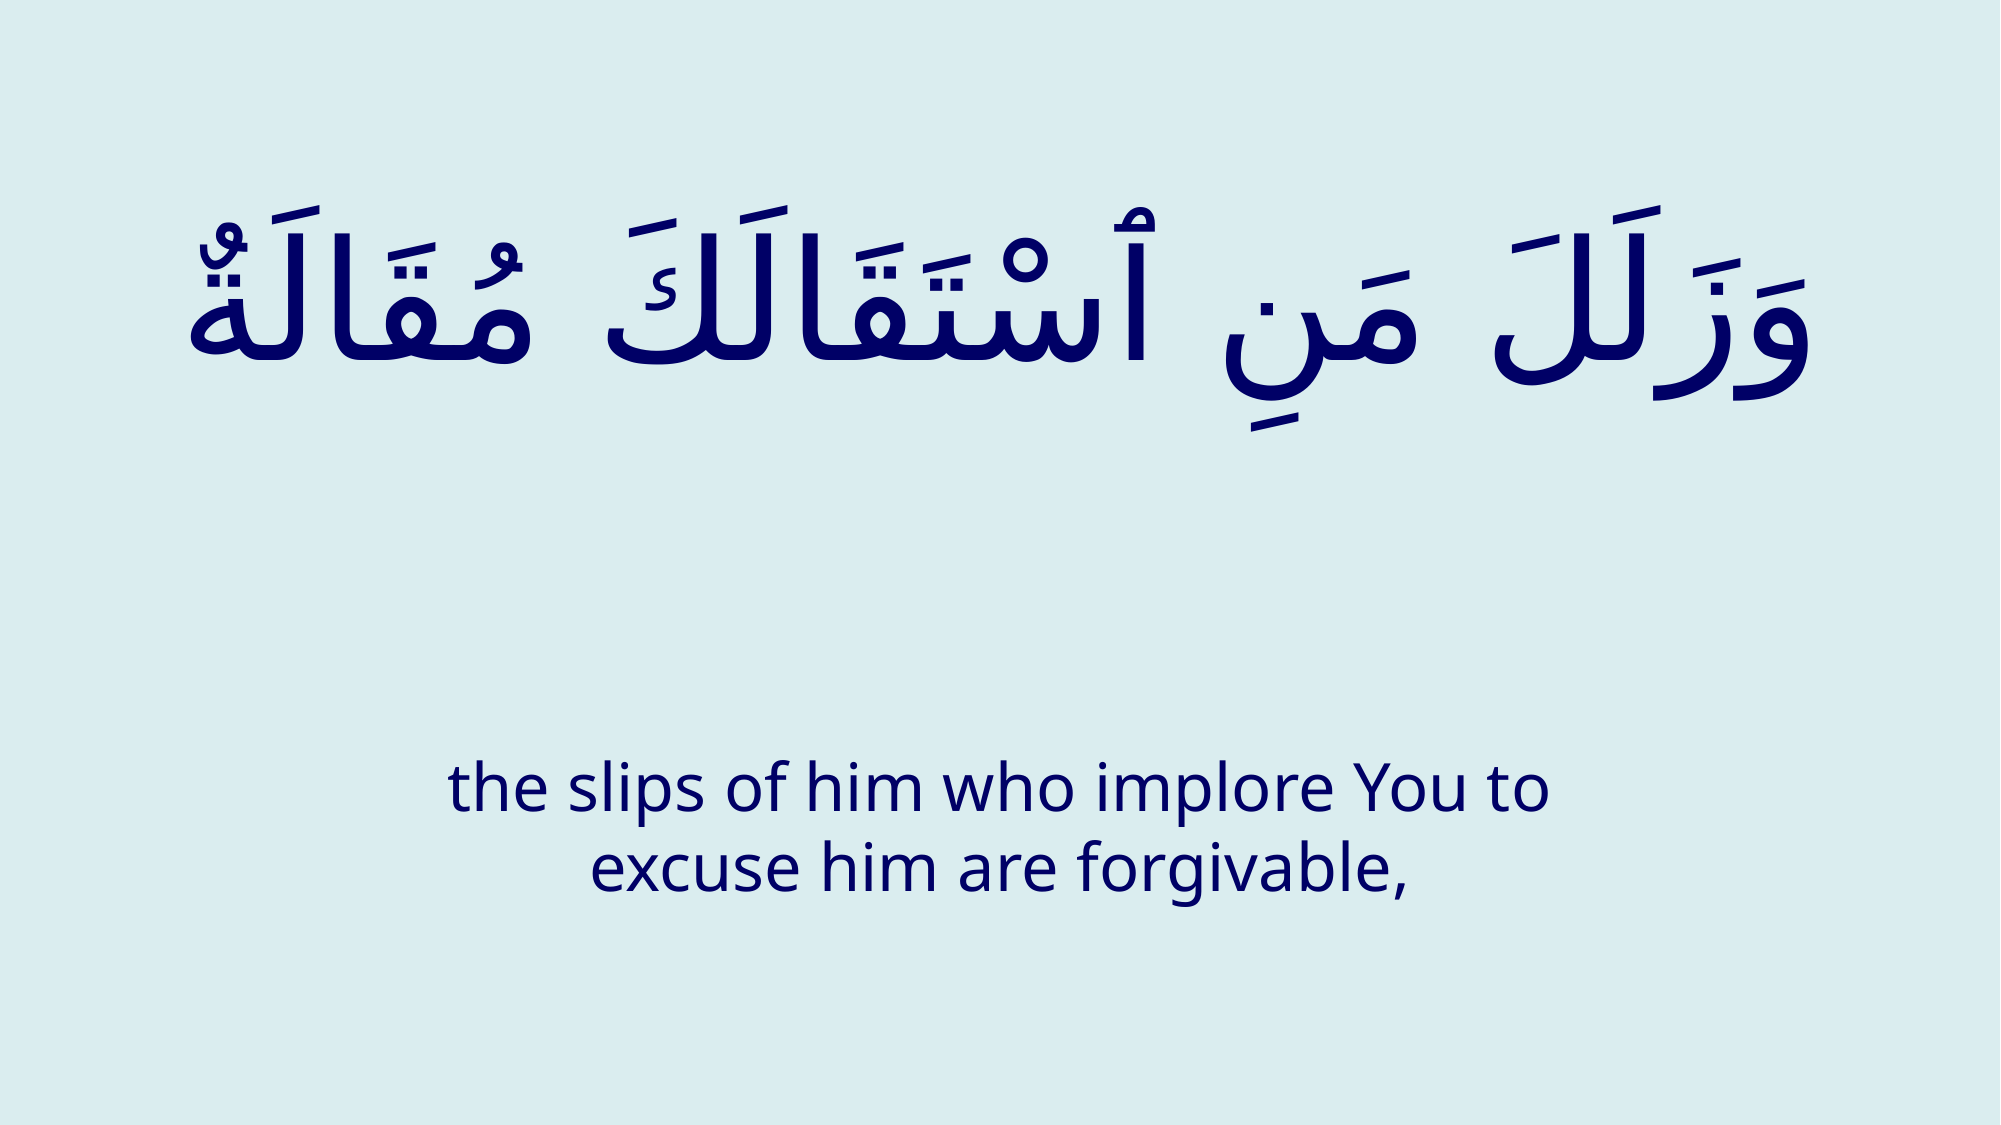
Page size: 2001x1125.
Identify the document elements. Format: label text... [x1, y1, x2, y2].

title وَزَلَلَ مَنِ ٱسْتَقَالَكَ مُقَالَةٌ [0, 200, 2000, 388]
list the slips of him who implore You to excuse him are forgivable, [356, 737, 1644, 1050]
